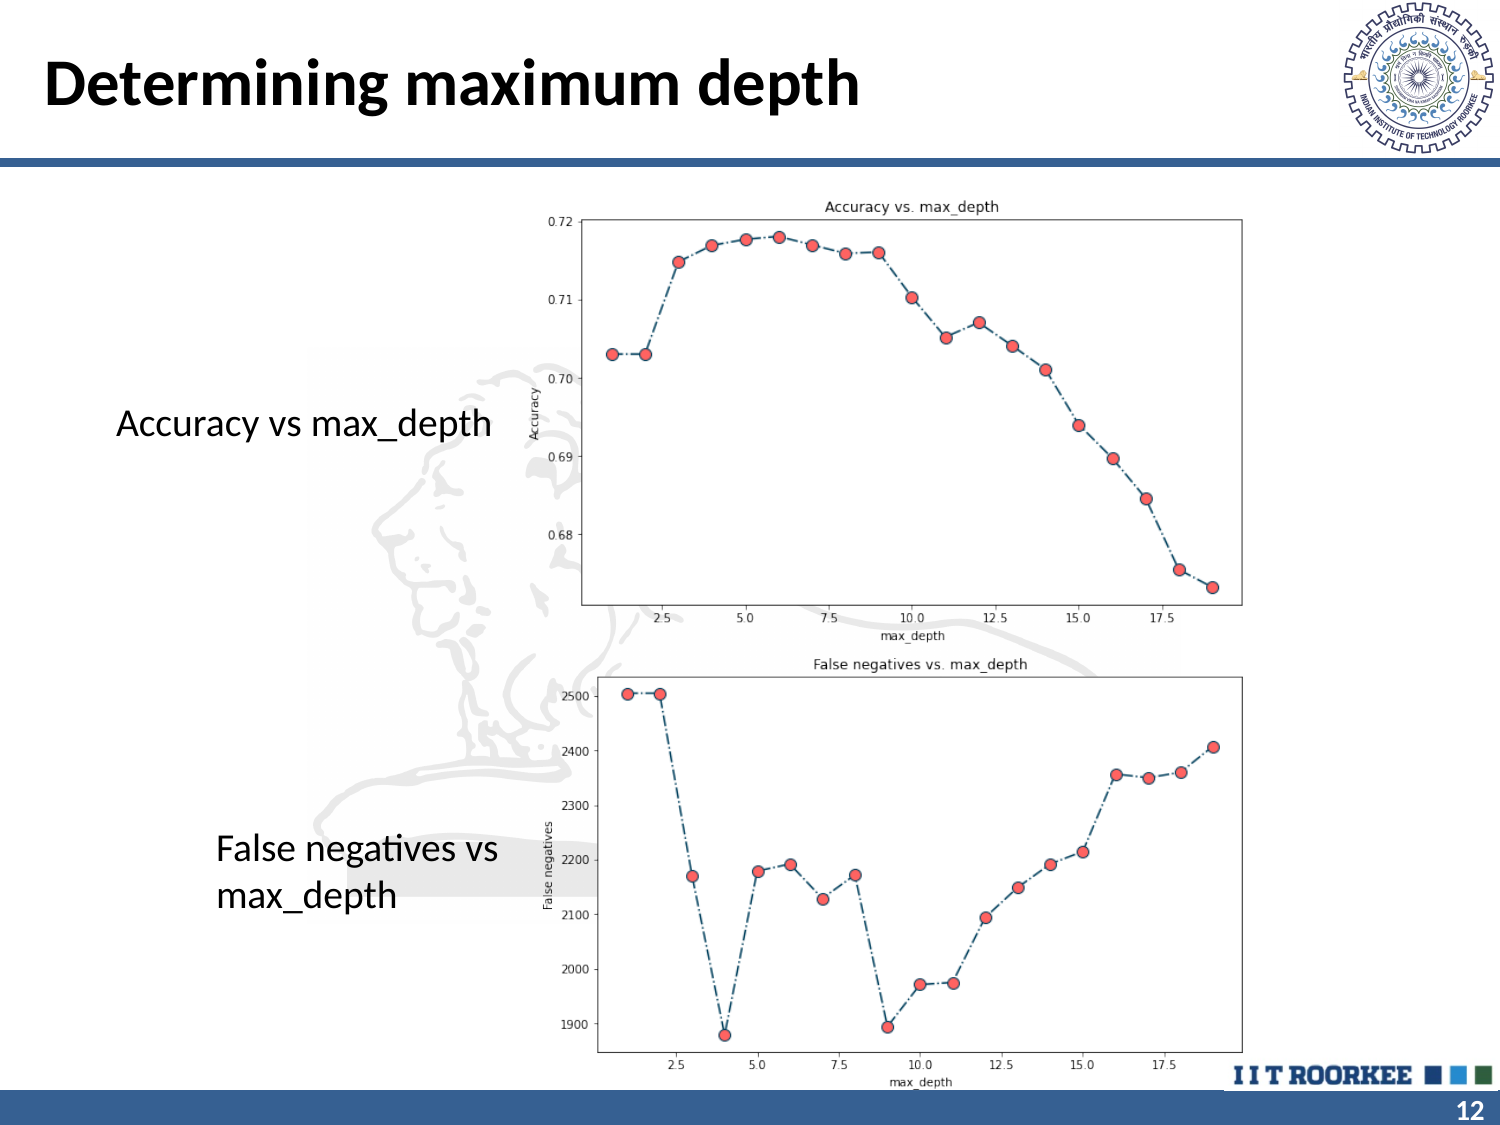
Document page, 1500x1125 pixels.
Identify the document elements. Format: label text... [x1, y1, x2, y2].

picture [1339, 0, 1500, 158]
picture [307, 192, 1498, 1097]
text_box False negatives vs max_depth [201, 806, 531, 932]
text_box Accuracy vs max_depth [101, 381, 517, 460]
title Determining maximum depth [29, 33, 1185, 125]
